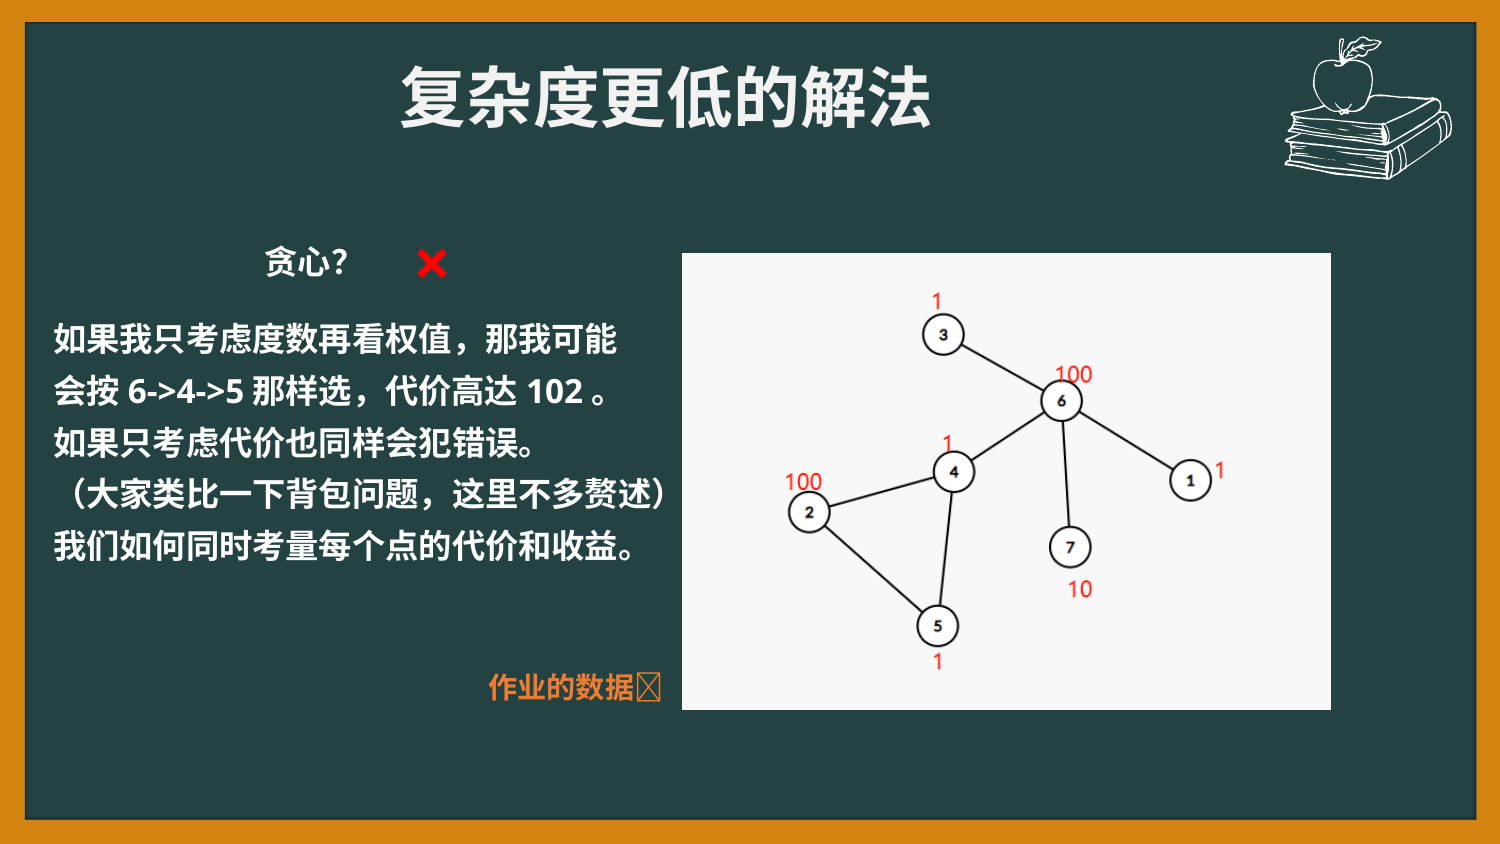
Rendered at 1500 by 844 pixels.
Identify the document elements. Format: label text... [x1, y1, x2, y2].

text_box 如果我只考虑度数再看权值，那我可能 会按6->4->5那样选，代价高达102。 如果只考虑代价也同样会犯错误。 （大家类比一下背包问题，这里不多赘述） 我们如何同时考量每个点的代价和收益。 [38, 298, 682, 573]
text_box 复杂度更低的解法 [384, 26, 1072, 177]
text_box 贪心？ [1161, 221, 1491, 289]
text_box 作业的数据 [473, 655, 1236, 712]
picture [0, 0, 1500, 844]
text_box × [398, 189, 1161, 298]
text_box 贪心？ [250, 221, 398, 289]
